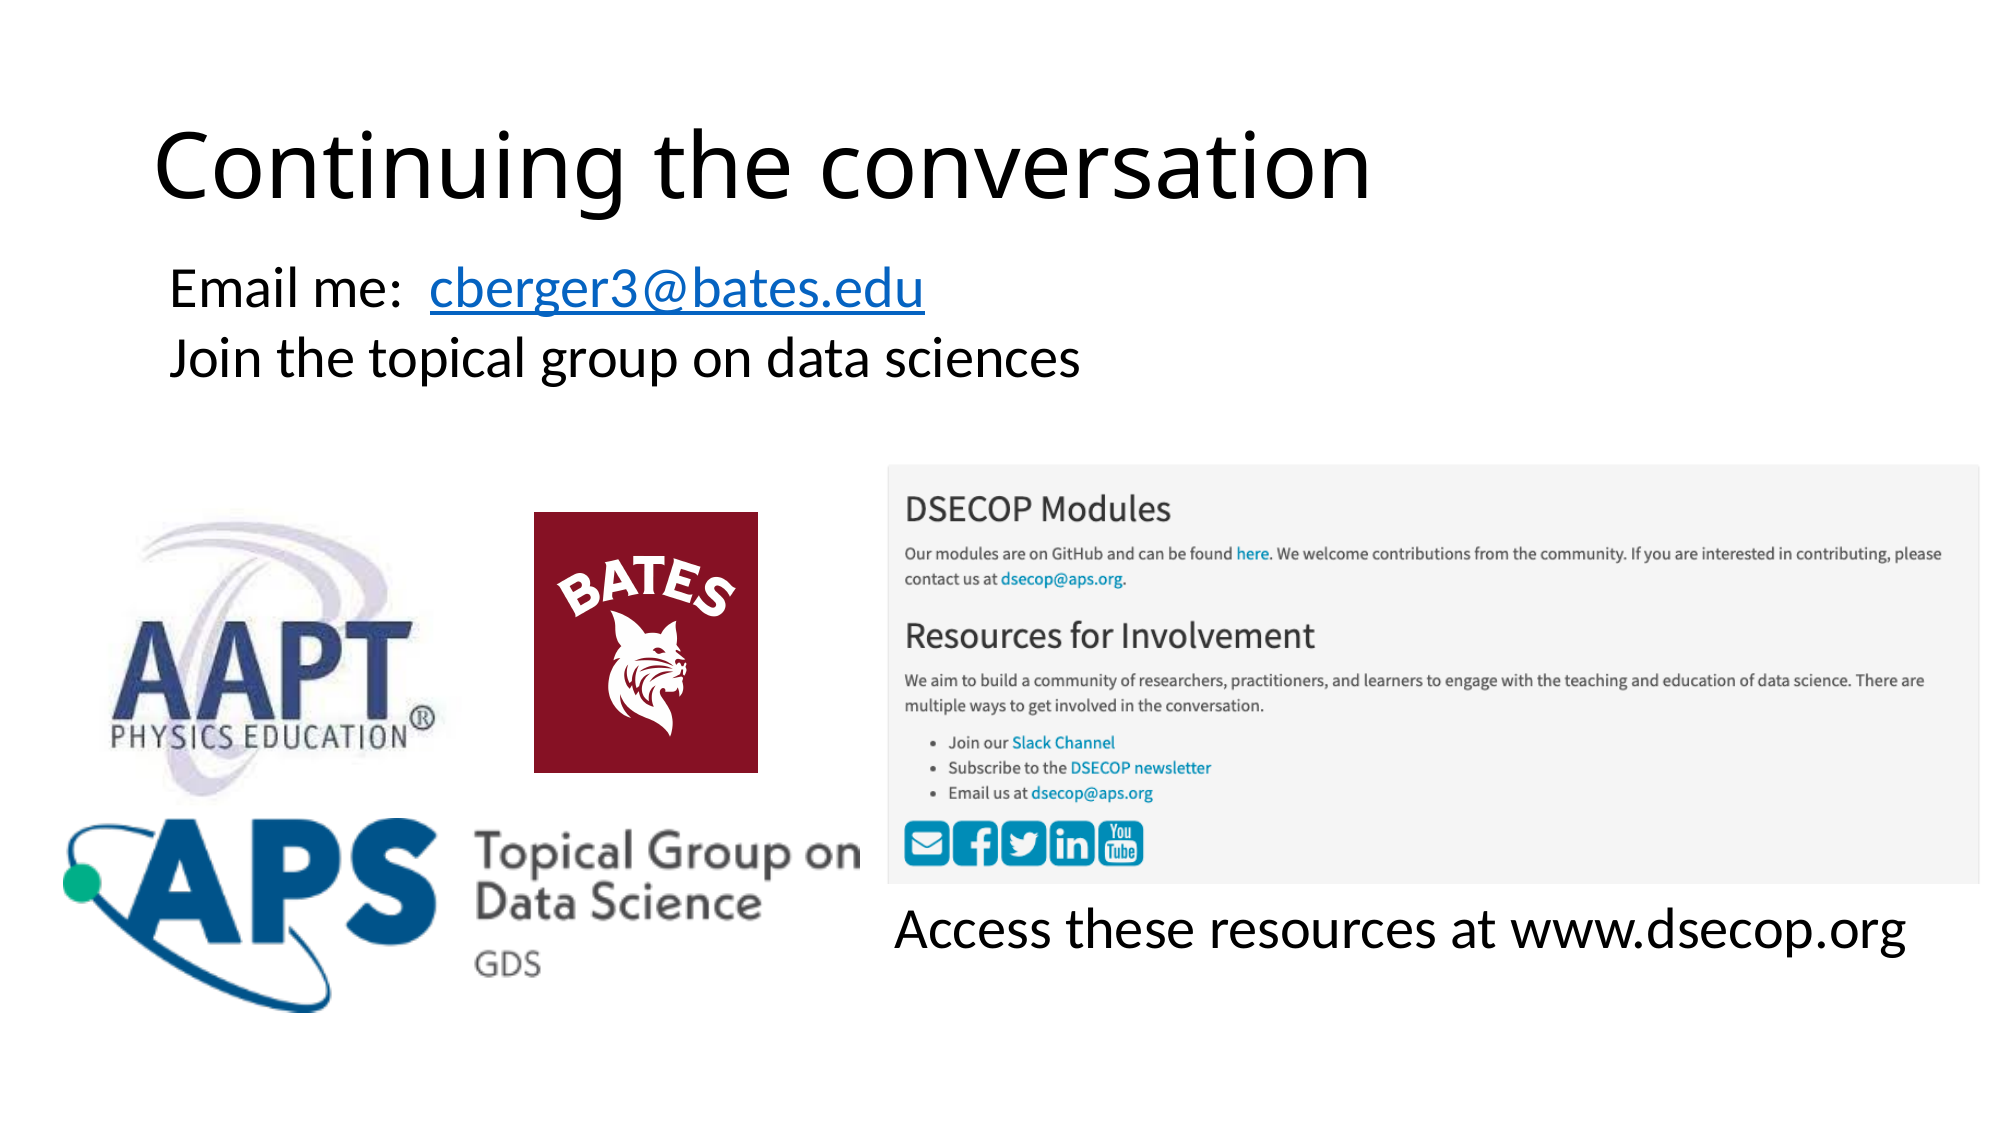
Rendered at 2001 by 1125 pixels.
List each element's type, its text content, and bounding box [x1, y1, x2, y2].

title Continuing the conversation [137, 59, 1863, 278]
text_box Access these resources at www.dsecop.org [879, 884, 1958, 968]
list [534, 512, 758, 773]
picture [63, 482, 860, 1013]
text_box Email me: cberger3@bates.edu Join the topical group on data sciences [154, 241, 1150, 397]
picture [879, 459, 1986, 884]
